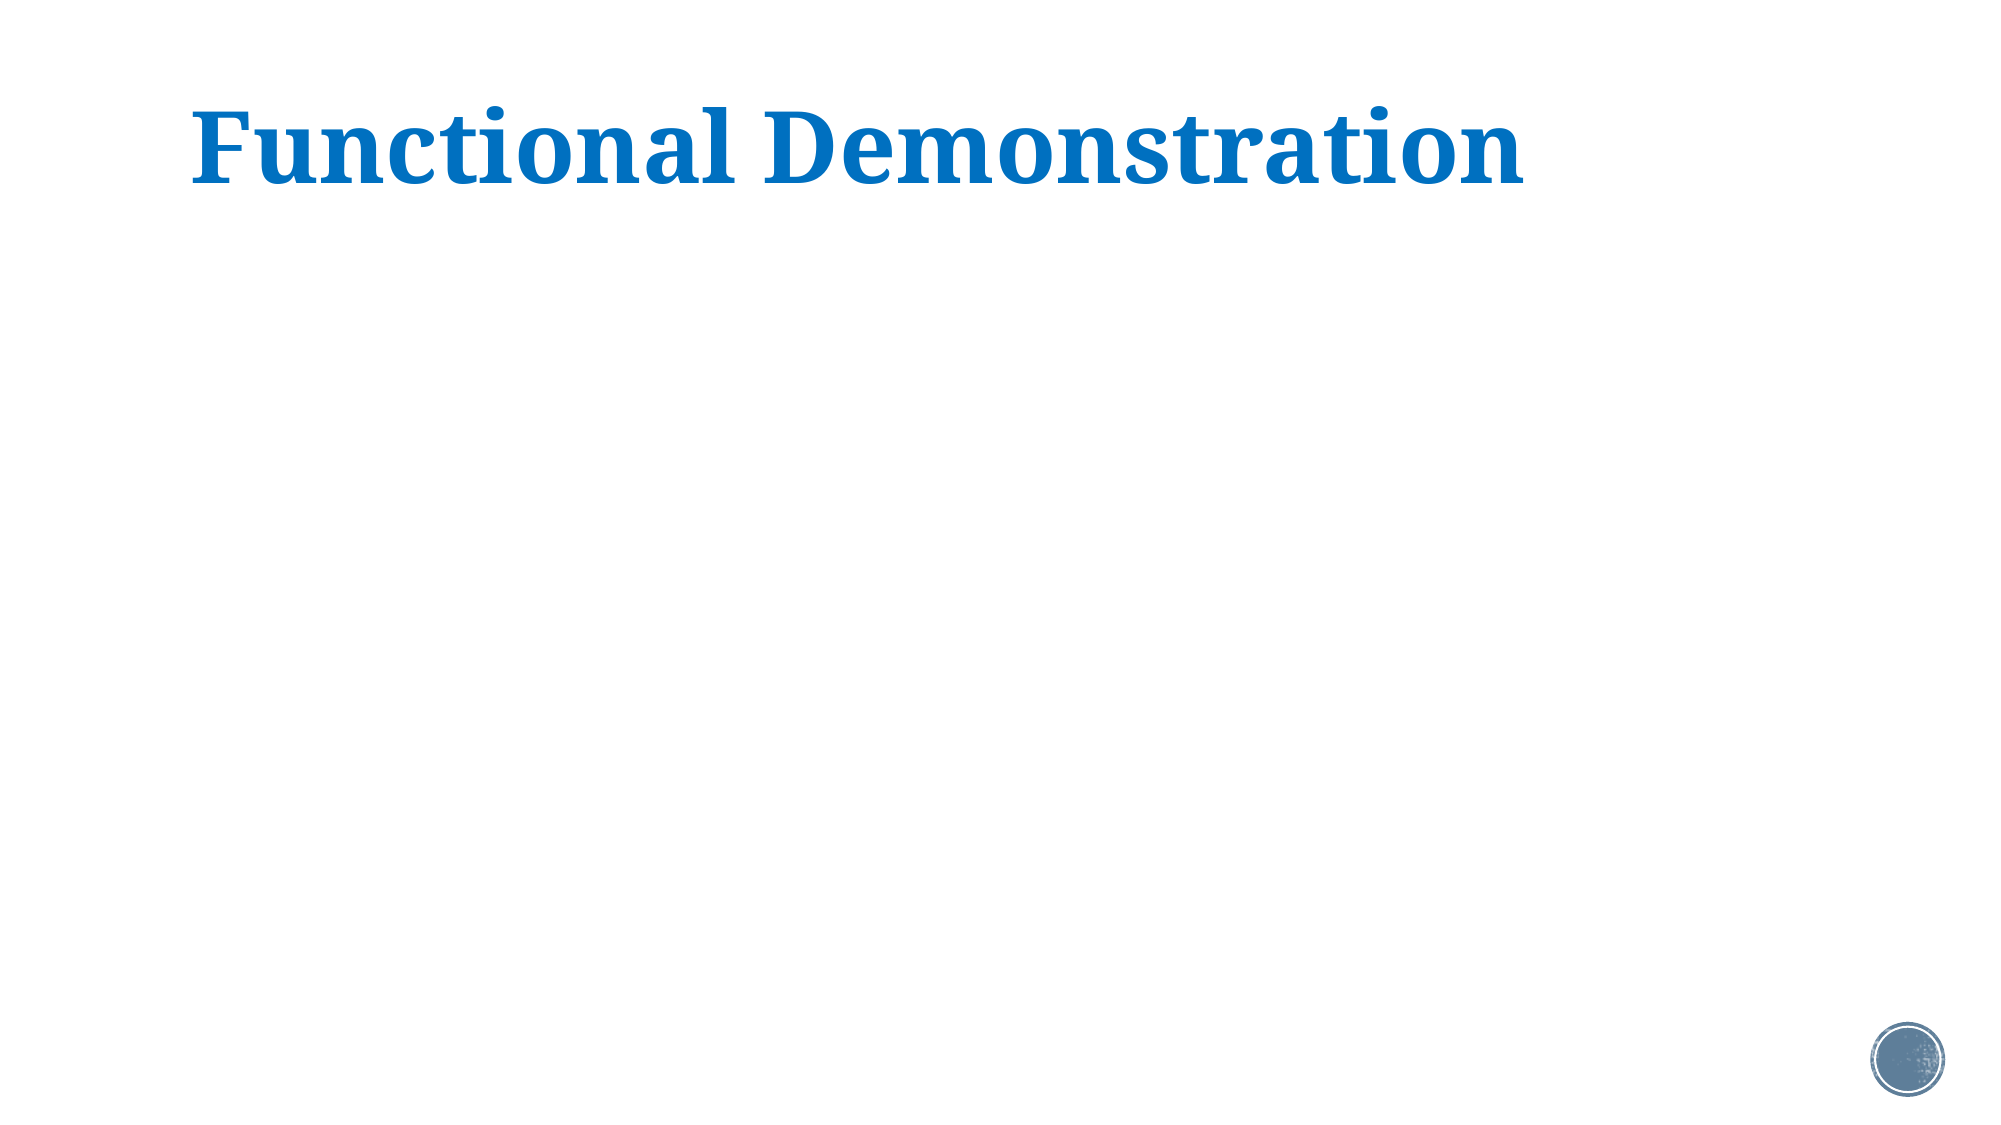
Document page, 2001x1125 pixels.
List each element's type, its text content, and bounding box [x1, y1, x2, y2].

picture [1870, 1021, 1946, 1097]
title Functional Demonstration [175, 79, 1826, 344]
